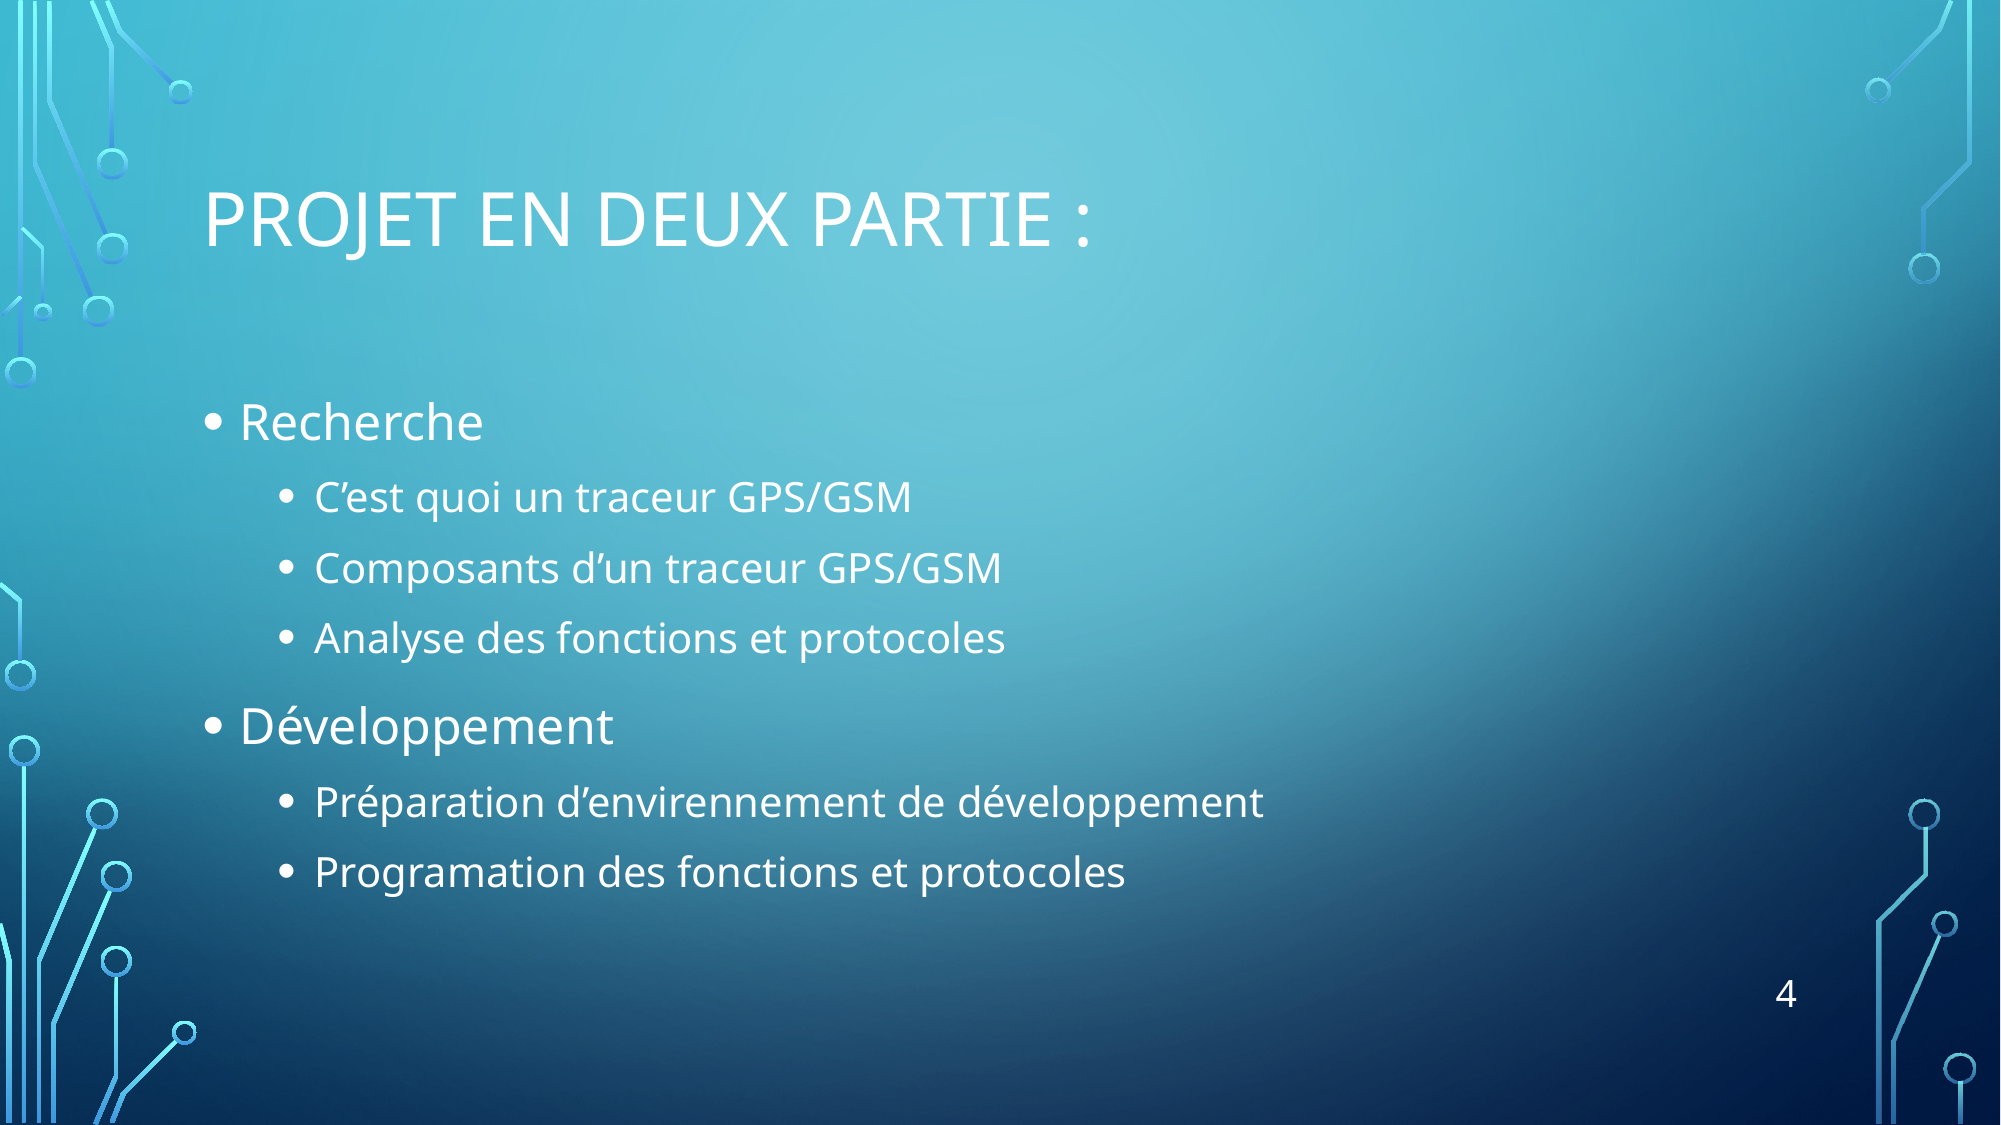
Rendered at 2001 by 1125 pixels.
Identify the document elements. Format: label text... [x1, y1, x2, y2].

slide_number 4 [1685, 965, 1813, 1025]
title Projet en deux partie : [187, 101, 1813, 344]
list Recherche C’est quoi un traceur GPS/GSM Composants d’un traceur GPS/GSM Analyse des fonctions et protocoles Développement Préparation d’envirennement de développement Programation des fonctions et protocoles [187, 371, 1813, 953]
